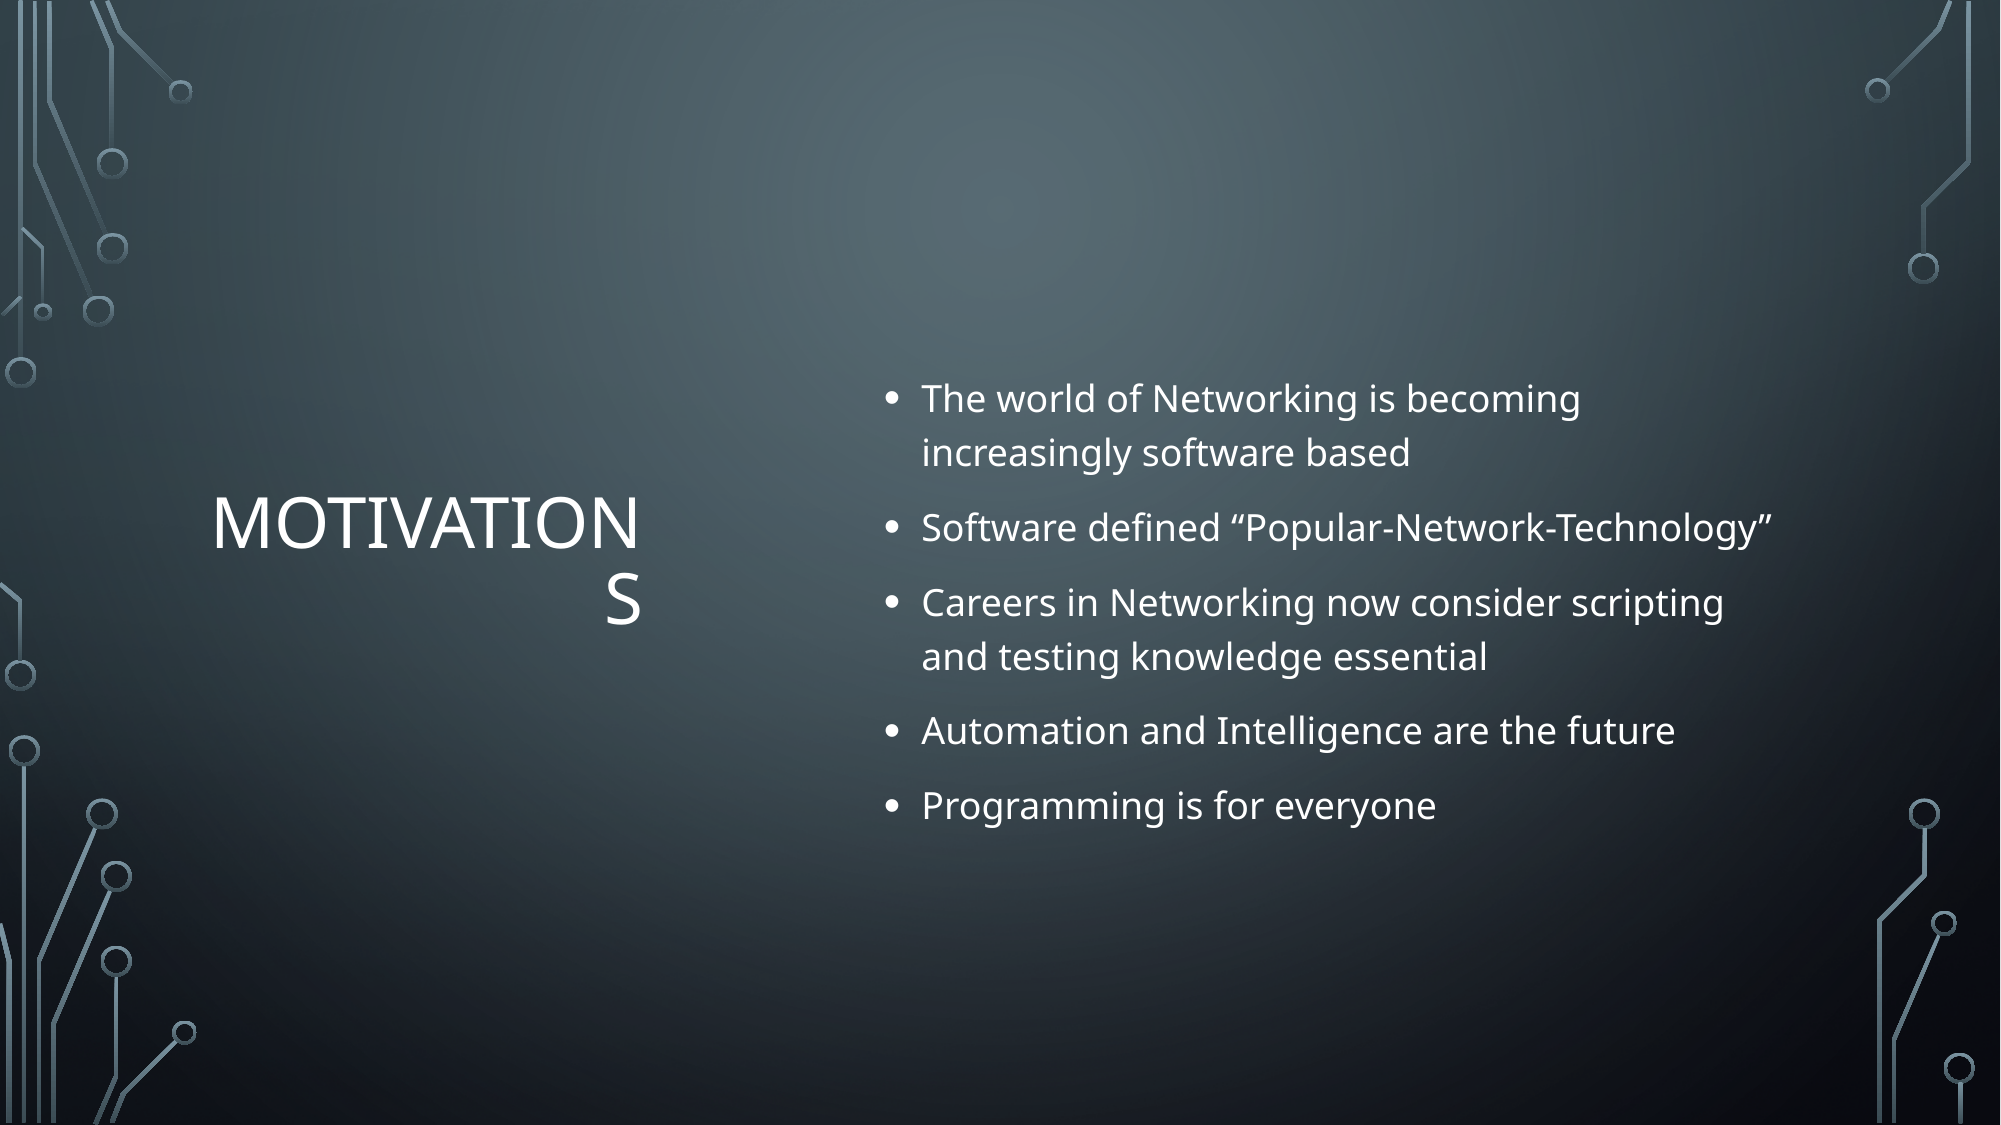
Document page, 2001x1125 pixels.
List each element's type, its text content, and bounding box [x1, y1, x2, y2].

title Motivations [187, 177, 658, 950]
list The world of Networking is becoming increasingly software based Software defined “Popular-Network-Technology” Careers in Networking now consider scripting and testing knowledge essential Automation and Intelligence are the future Programming is for everyone [869, 177, 1813, 950]
